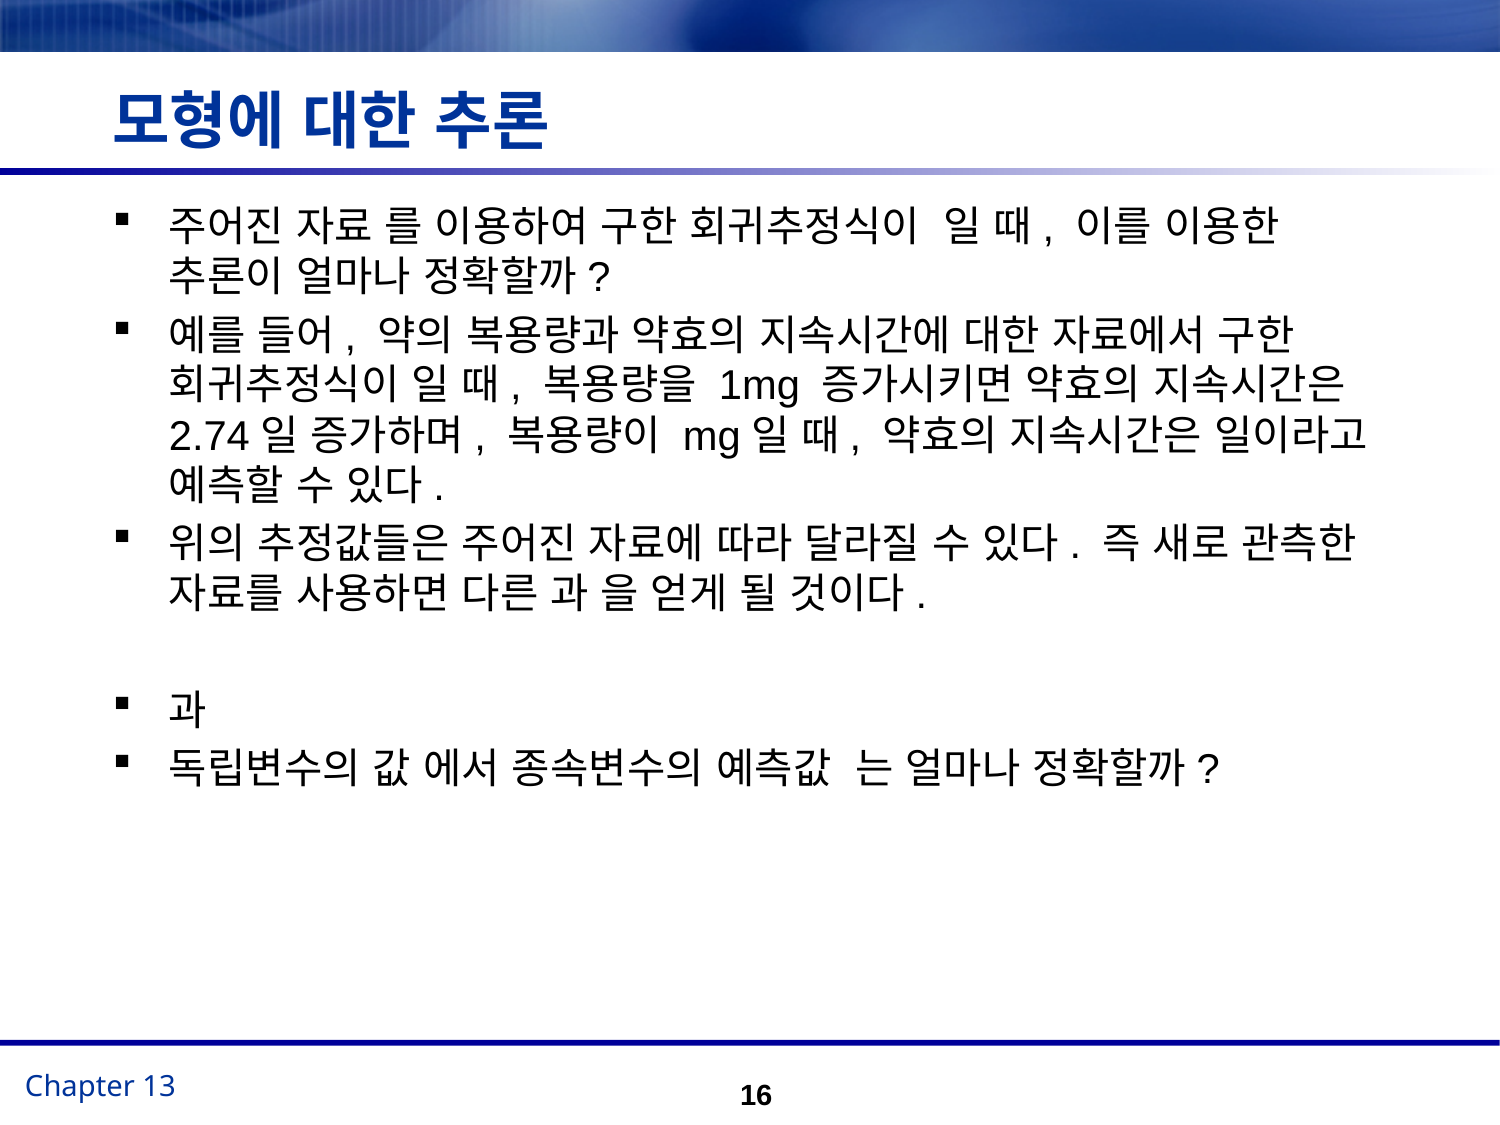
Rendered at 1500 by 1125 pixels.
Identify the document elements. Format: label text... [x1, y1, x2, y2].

slide_number 16 [699, 1062, 788, 1125]
title 모형에 대한 추론 [112, 75, 1500, 188]
picture [0, 0, 1500, 52]
